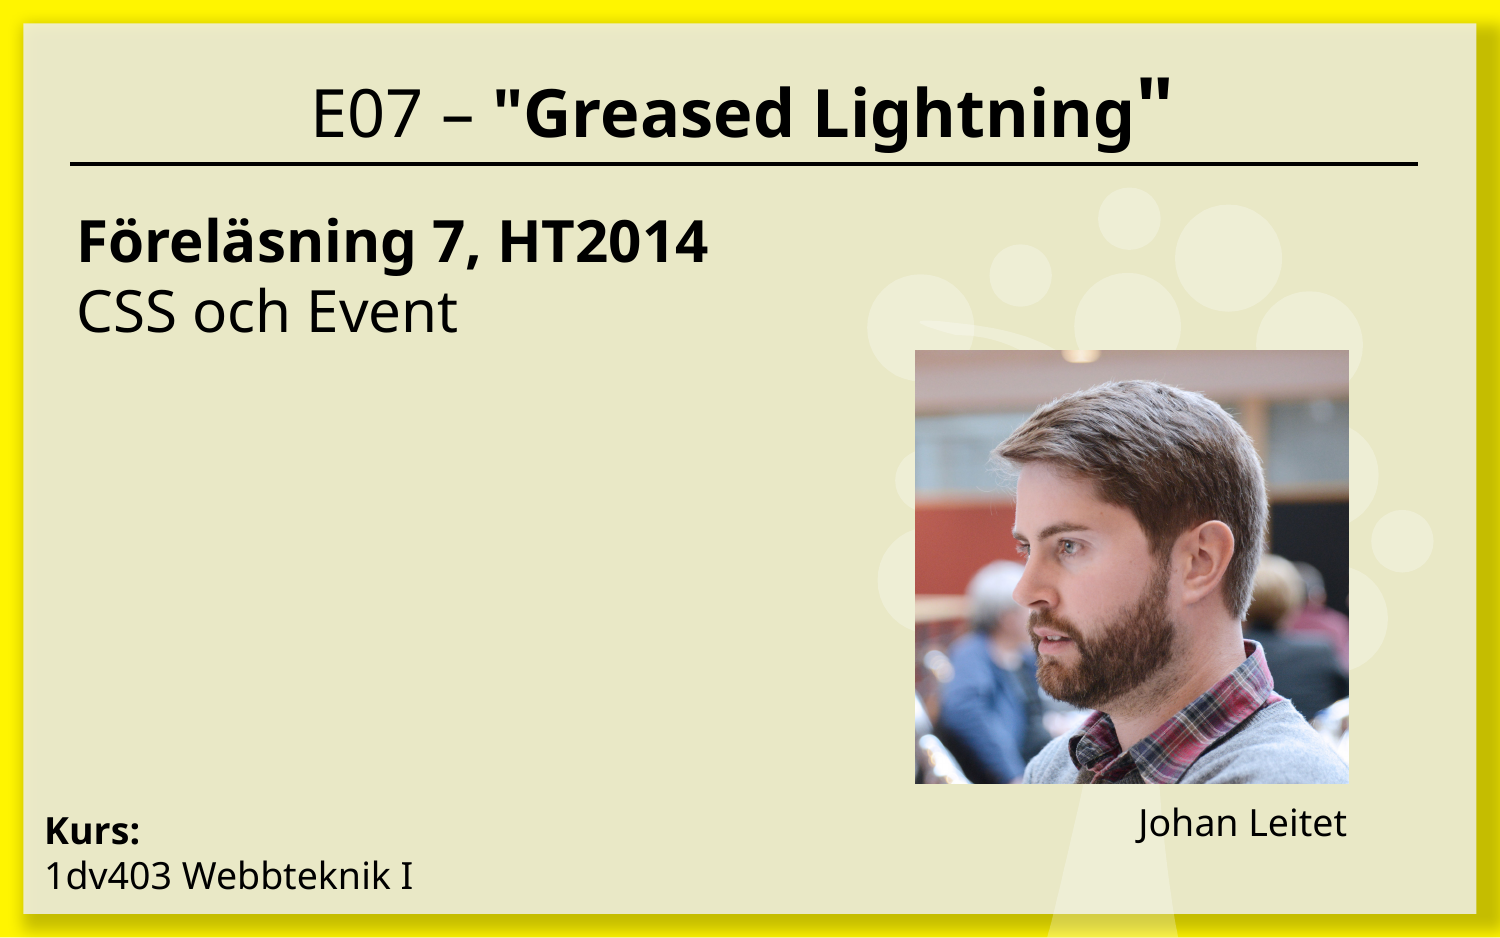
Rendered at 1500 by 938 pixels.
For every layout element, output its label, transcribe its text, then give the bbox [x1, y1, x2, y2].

text_box Kurs: 1dv403 Webbteknik I [29, 799, 780, 905]
title E07 – "Greased Lightning" [105, 46, 1381, 174]
text_box Föreläsning 7, HT2014 CSS och Event [61, 197, 724, 352]
text_box Johan Leitet [1019, 791, 1363, 852]
picture [915, 350, 1349, 785]
